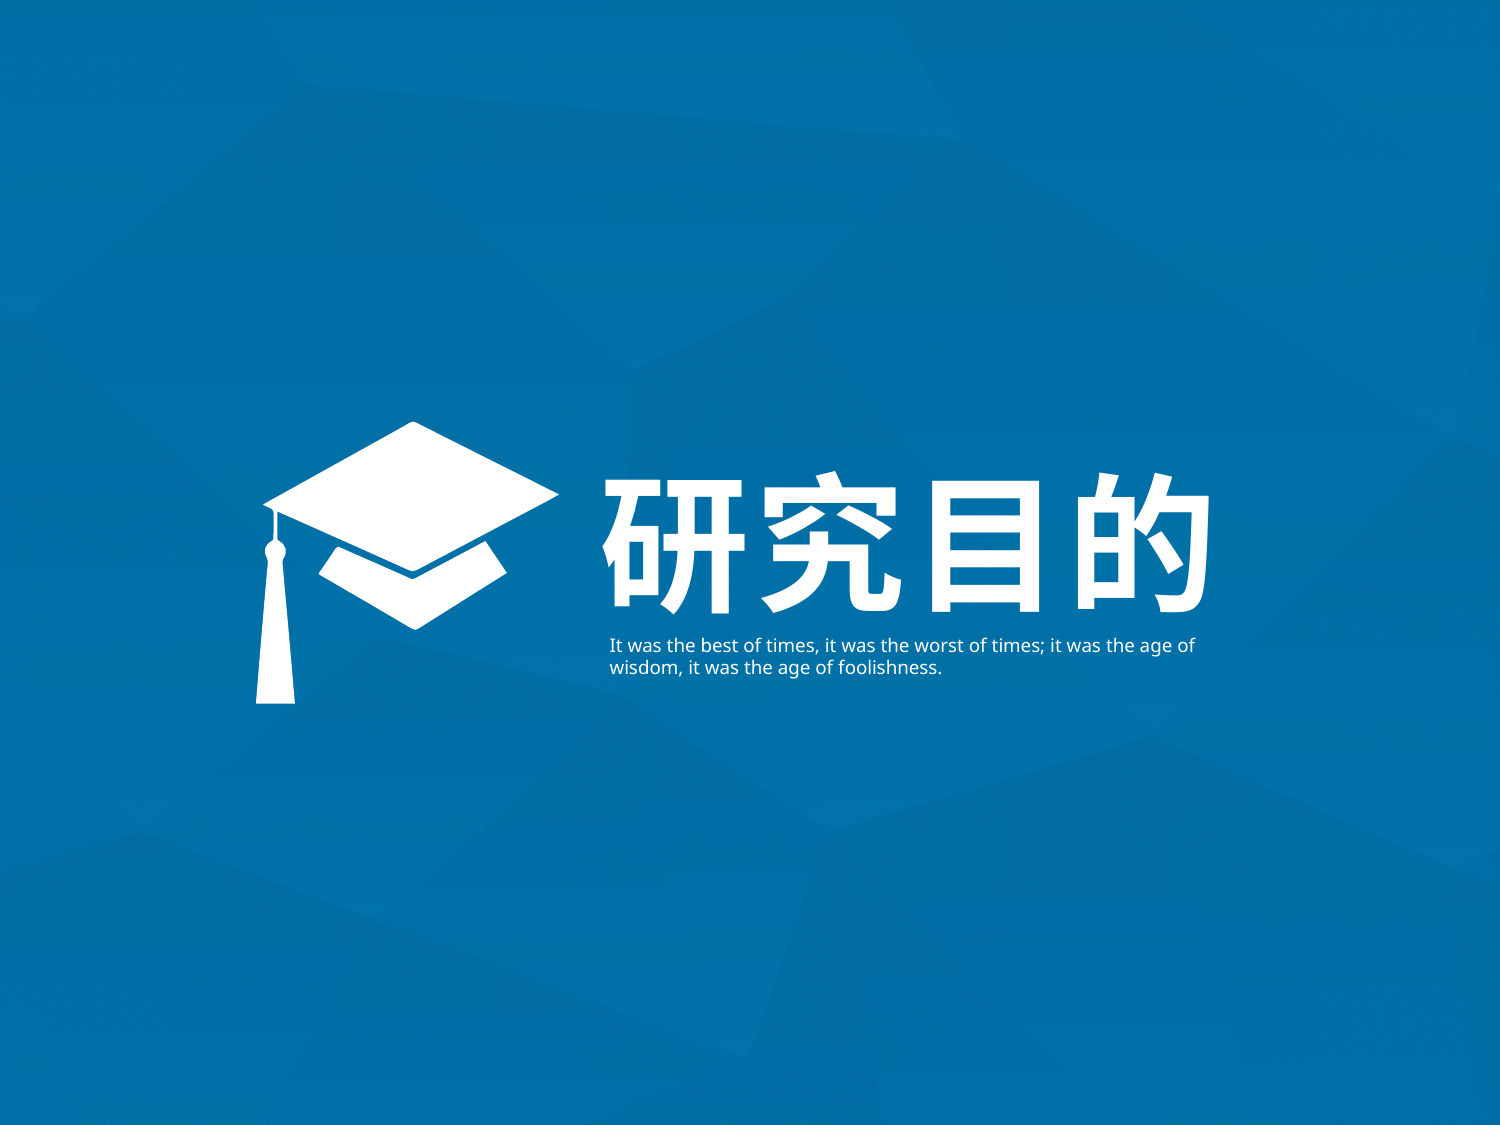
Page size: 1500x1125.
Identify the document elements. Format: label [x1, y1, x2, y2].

text_box [255, 421, 1245, 704]
